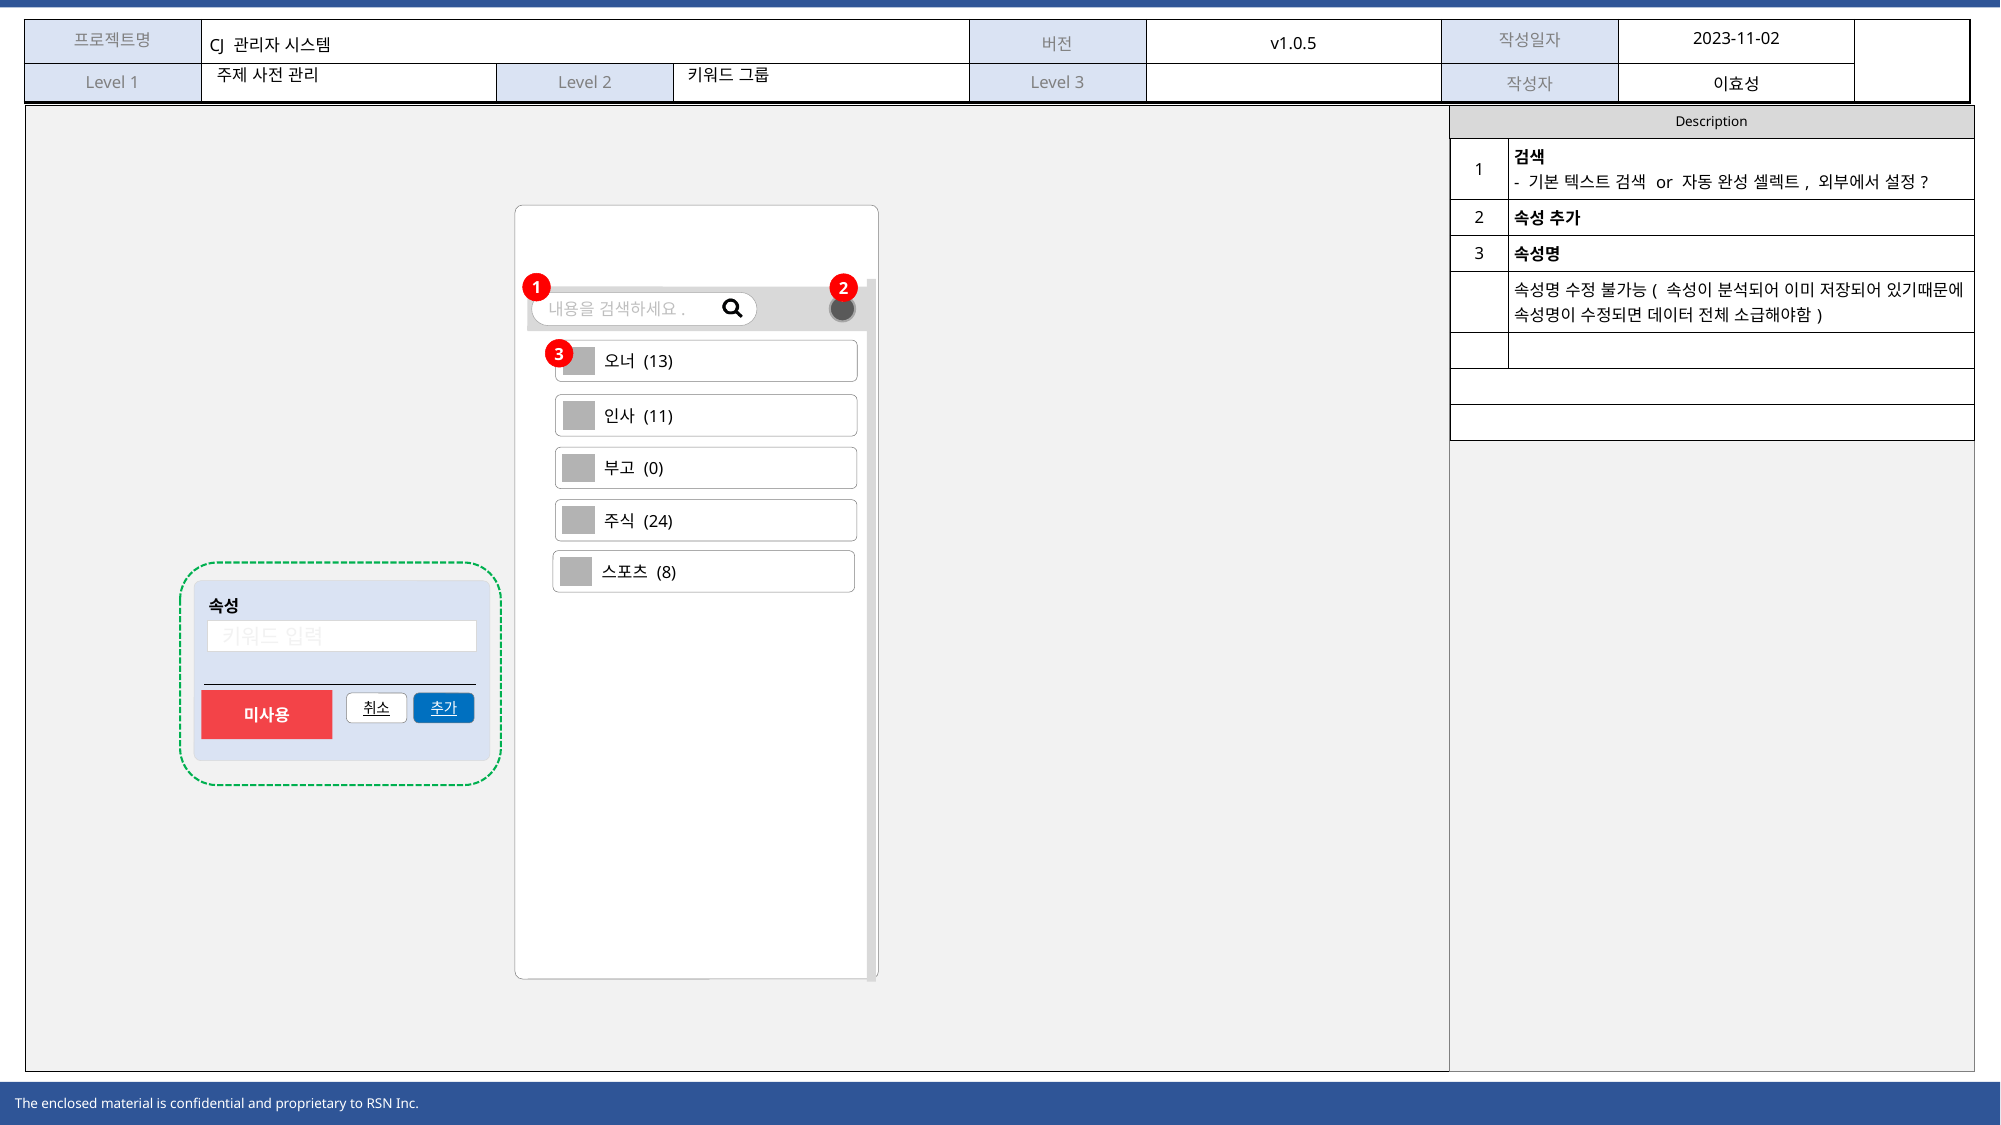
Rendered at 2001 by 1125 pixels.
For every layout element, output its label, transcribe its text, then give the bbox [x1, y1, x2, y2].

table_header 검색 - 기본 텍스트 검색 or 자동 완성 셀렉트, 외부에서 설정? [1509, 139, 1974, 199]
table_cell 속성명 수정 불가능( 속성이 분석되어 이미 저장되어 있기때문에 속성명이 수정되면 데이터 전체 소급해야함) [1509, 272, 1974, 332]
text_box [204, 684, 477, 723]
table_cell [1451, 369, 1974, 404]
table_cell [1451, 272, 1508, 332]
list 키워드 그룹 [672, 57, 969, 94]
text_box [555, 447, 857, 489]
text_box [526, 285, 873, 333]
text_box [531, 292, 757, 326]
text_box [179, 561, 502, 787]
table_cell [1451, 333, 1508, 368]
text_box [555, 340, 858, 382]
table_cell 2 [1451, 200, 1508, 235]
list 주제 사전 관리 [202, 57, 498, 94]
text_box [866, 278, 877, 983]
table_cell 속성명 [1509, 236, 1974, 271]
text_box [552, 550, 855, 593]
table_cell 3 [1451, 236, 1508, 271]
table_cell 속성 추가 [1509, 200, 1974, 235]
text_box [513, 204, 880, 981]
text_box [555, 394, 858, 437]
text_box 미사용 [200, 689, 333, 740]
table_cell [1509, 333, 1974, 368]
table_header 1 [1451, 139, 1508, 199]
text_box 3 [544, 338, 566, 368]
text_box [555, 499, 857, 541]
text_box 2 [828, 272, 859, 303]
text_box + [828, 299, 857, 323]
table_cell [1451, 405, 1974, 440]
text_box 1 [521, 272, 552, 301]
